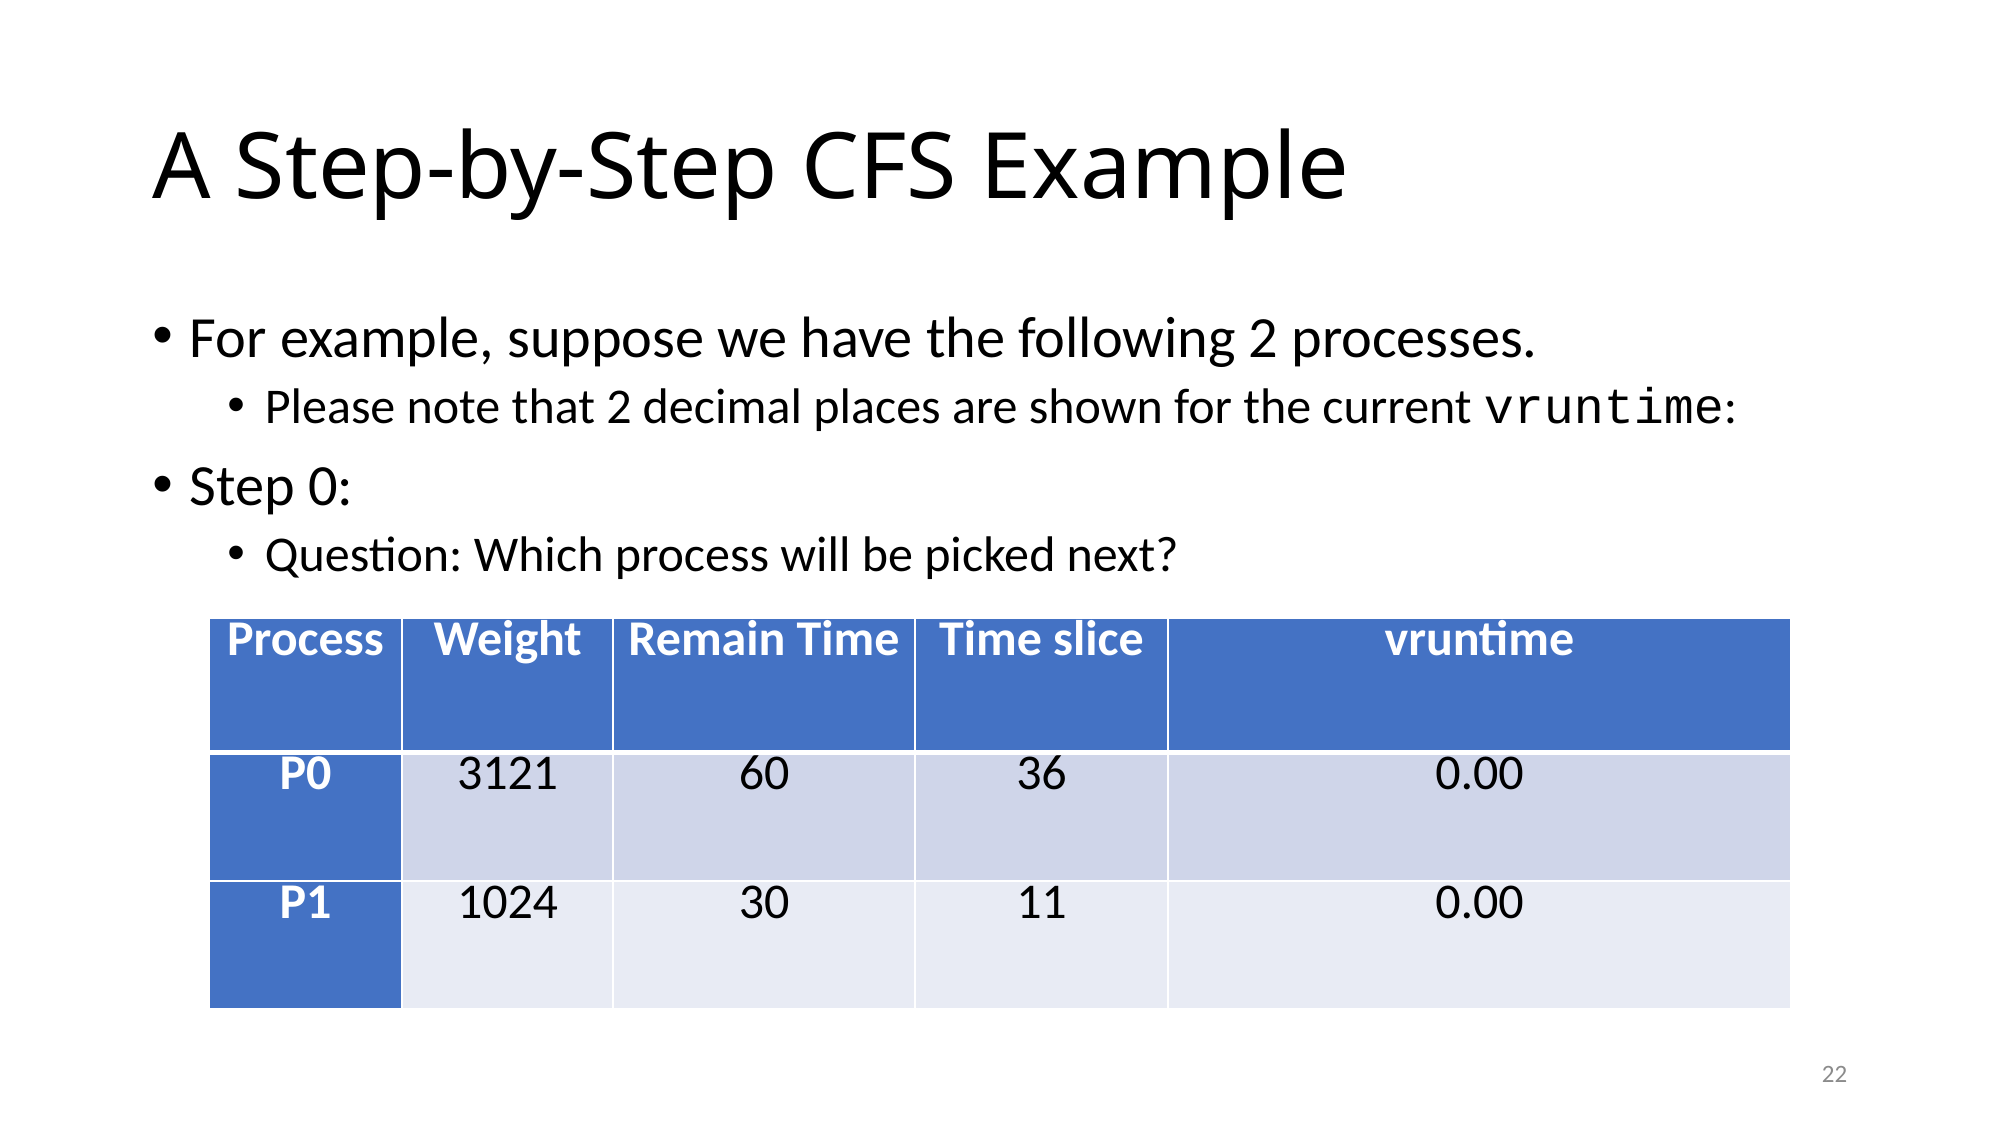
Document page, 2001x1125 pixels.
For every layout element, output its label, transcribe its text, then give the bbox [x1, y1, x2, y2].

table_cell 11 [916, 882, 1167, 1008]
list For example, suppose we have the following 2 processes. Please note that 2 decimal places are shown for the current vruntime: Step 0: Question: Which process will be picked next? [137, 299, 1863, 1014]
table_header Remain Time [614, 619, 914, 750]
table_cell 0.00 [1169, 882, 1790, 1008]
table_header Weight [403, 619, 612, 750]
table_header Time slice [916, 619, 1167, 750]
table_cell 36 [916, 755, 1167, 880]
table_cell P0 [210, 755, 401, 880]
table_cell 1024 [403, 882, 612, 1008]
table_cell 3121 [403, 755, 612, 880]
slide_number 22 [1412, 1042, 1863, 1103]
table_header Process [210, 619, 401, 750]
title A Step-by-Step CFS Example [137, 59, 1863, 278]
table_cell 60 [614, 755, 914, 880]
table_cell 0.00 [1169, 755, 1790, 880]
table_cell 30 [614, 882, 914, 1008]
table_header vruntime [1169, 619, 1790, 750]
table_cell P1 [210, 882, 401, 1008]
